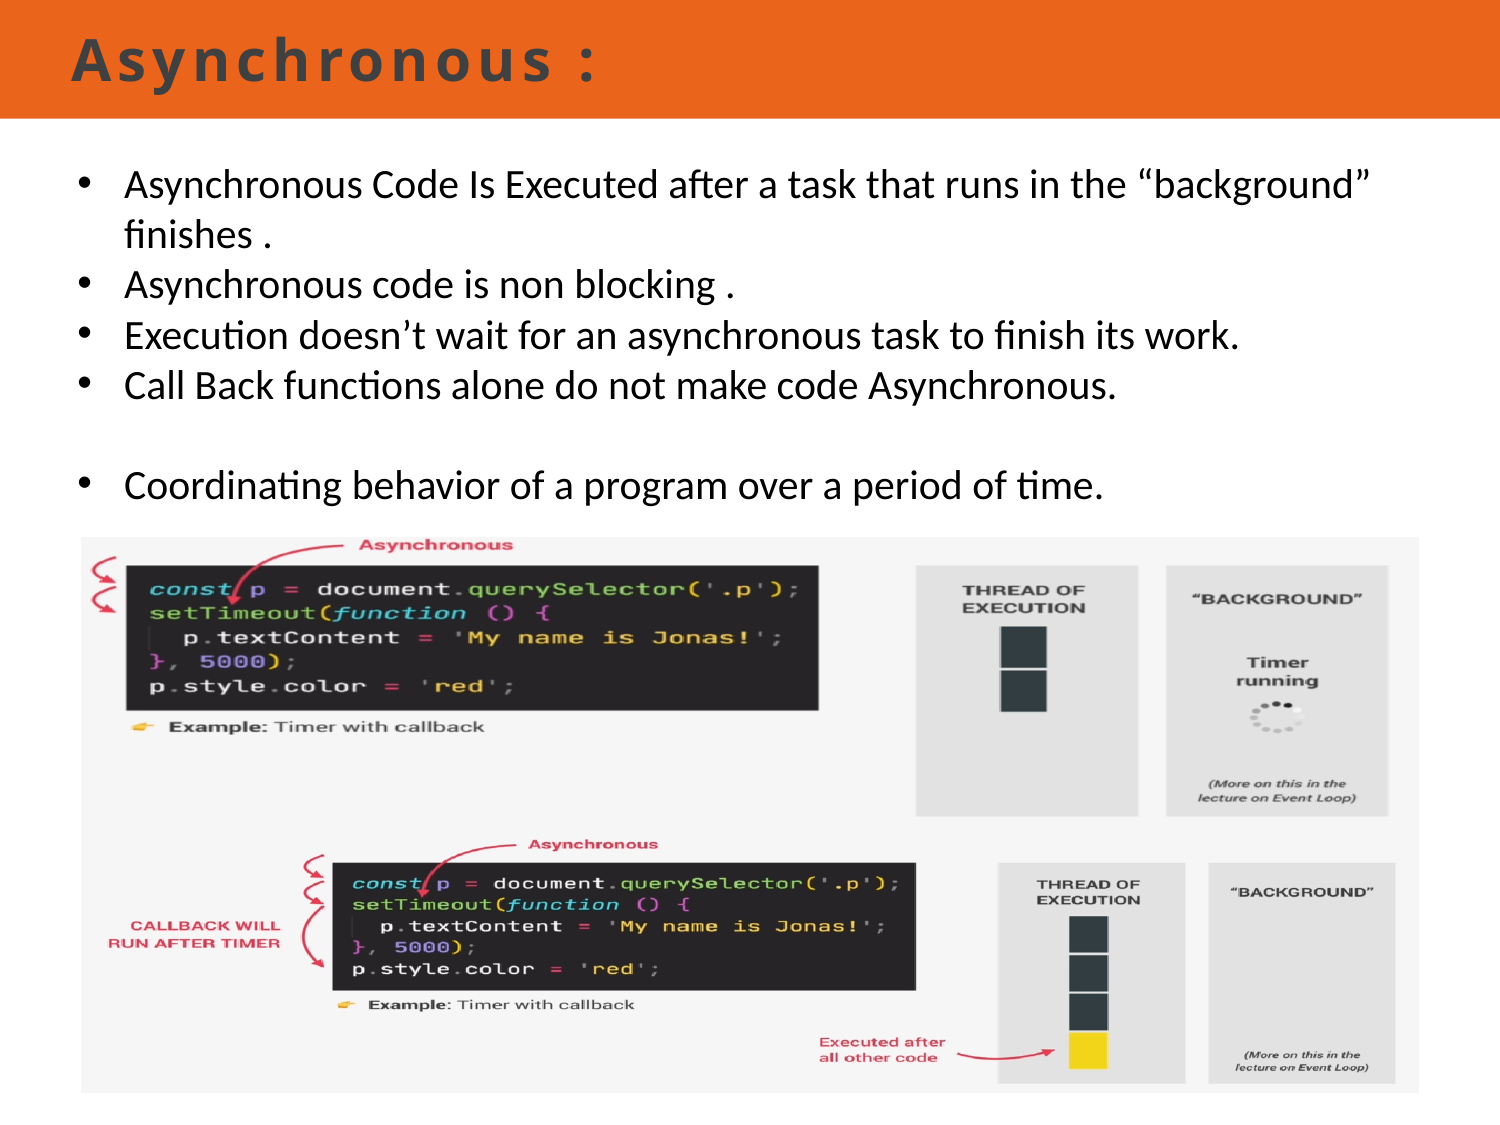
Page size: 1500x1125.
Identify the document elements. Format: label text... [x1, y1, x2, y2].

text_box Asynchronous Code Is Executed after a task that runs in the “background” finishes . Asynchronous code is non blocking . Execution doesn’t wait for an asynchronous task to finish its work. Call Back functions alone do not make code Asynchronous. Coordinating behavior of a program over a period of time. [62, 149, 1463, 600]
picture [80, 537, 1419, 1093]
text_box Asynchronous : [0, 0, 1500, 120]
